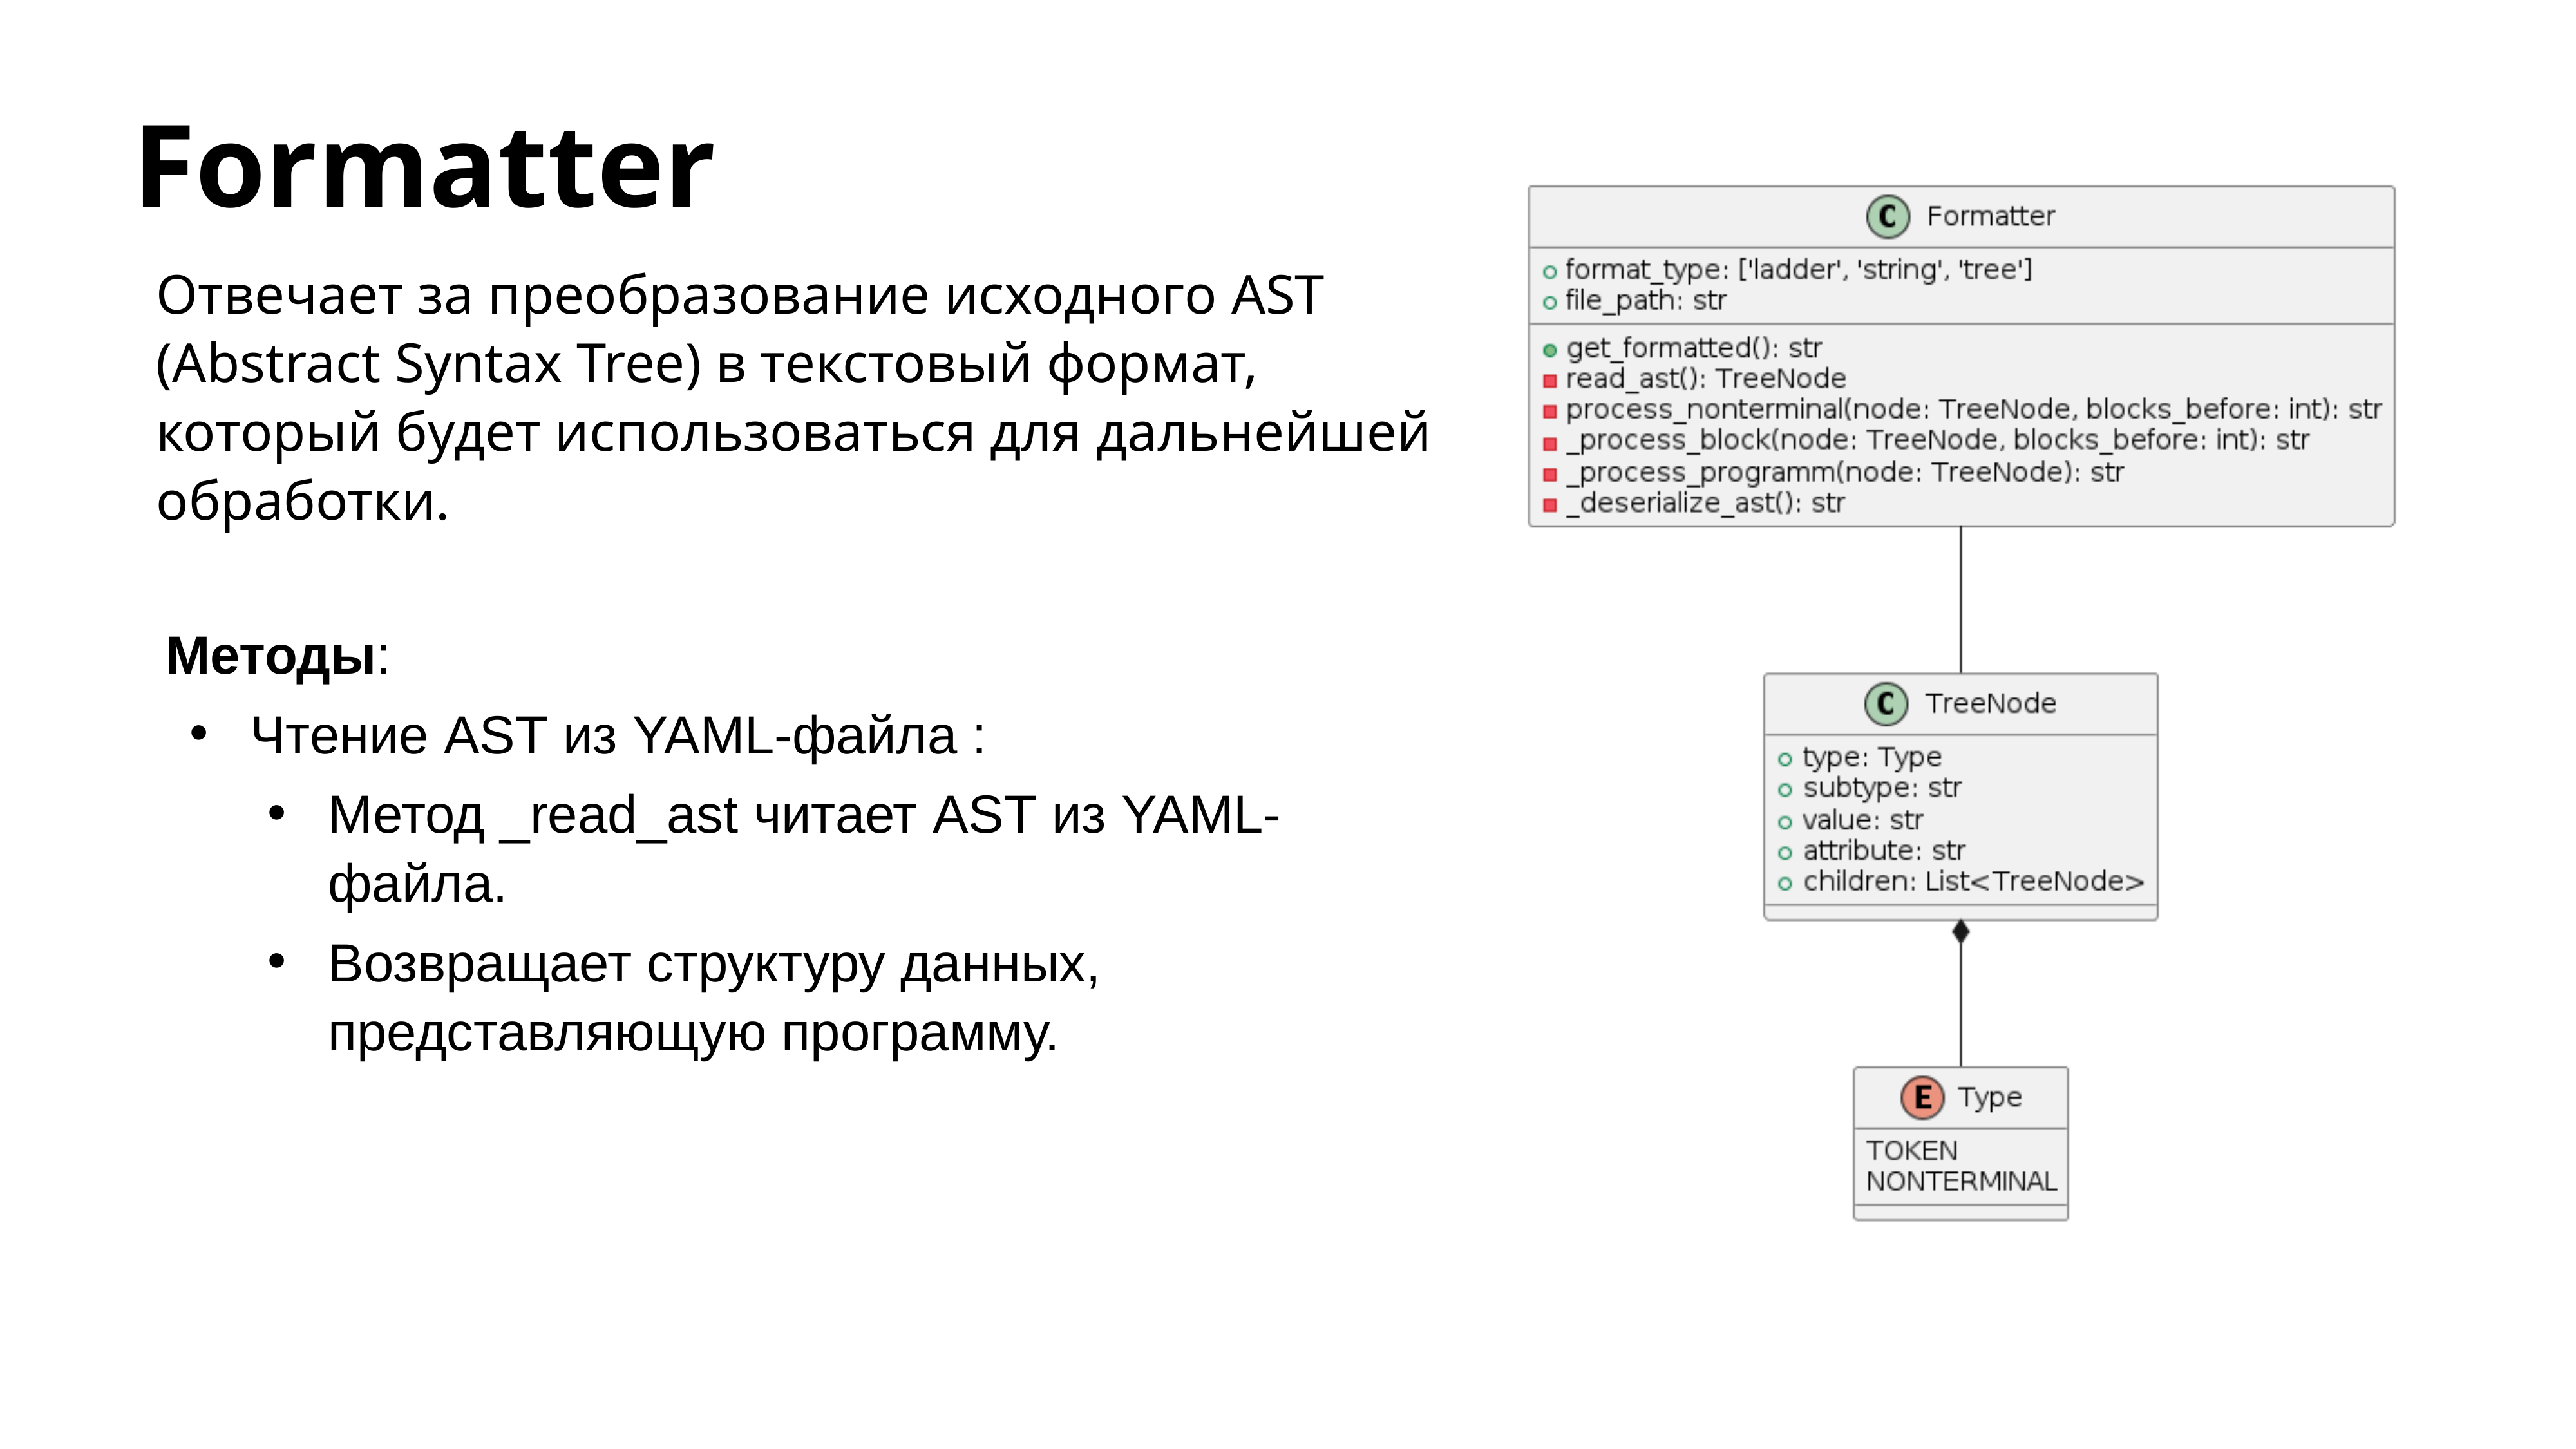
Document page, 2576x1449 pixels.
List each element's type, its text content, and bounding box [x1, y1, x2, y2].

picture [1515, 172, 2406, 1231]
title Formatter [127, 113, 2449, 266]
list Отвечает за преобразование исходного AST (Abstract Syntax Tree) в текстовый формат, который будет использоваться для дальнейшей обработки. [127, 250, 1473, 685]
text_box Методы: Чтение AST из YAML-файла : Метод _read_ast читает AST из YAML-файла. Возвращает структуру данных, представляющую программу. [156, 611, 1444, 1066]
